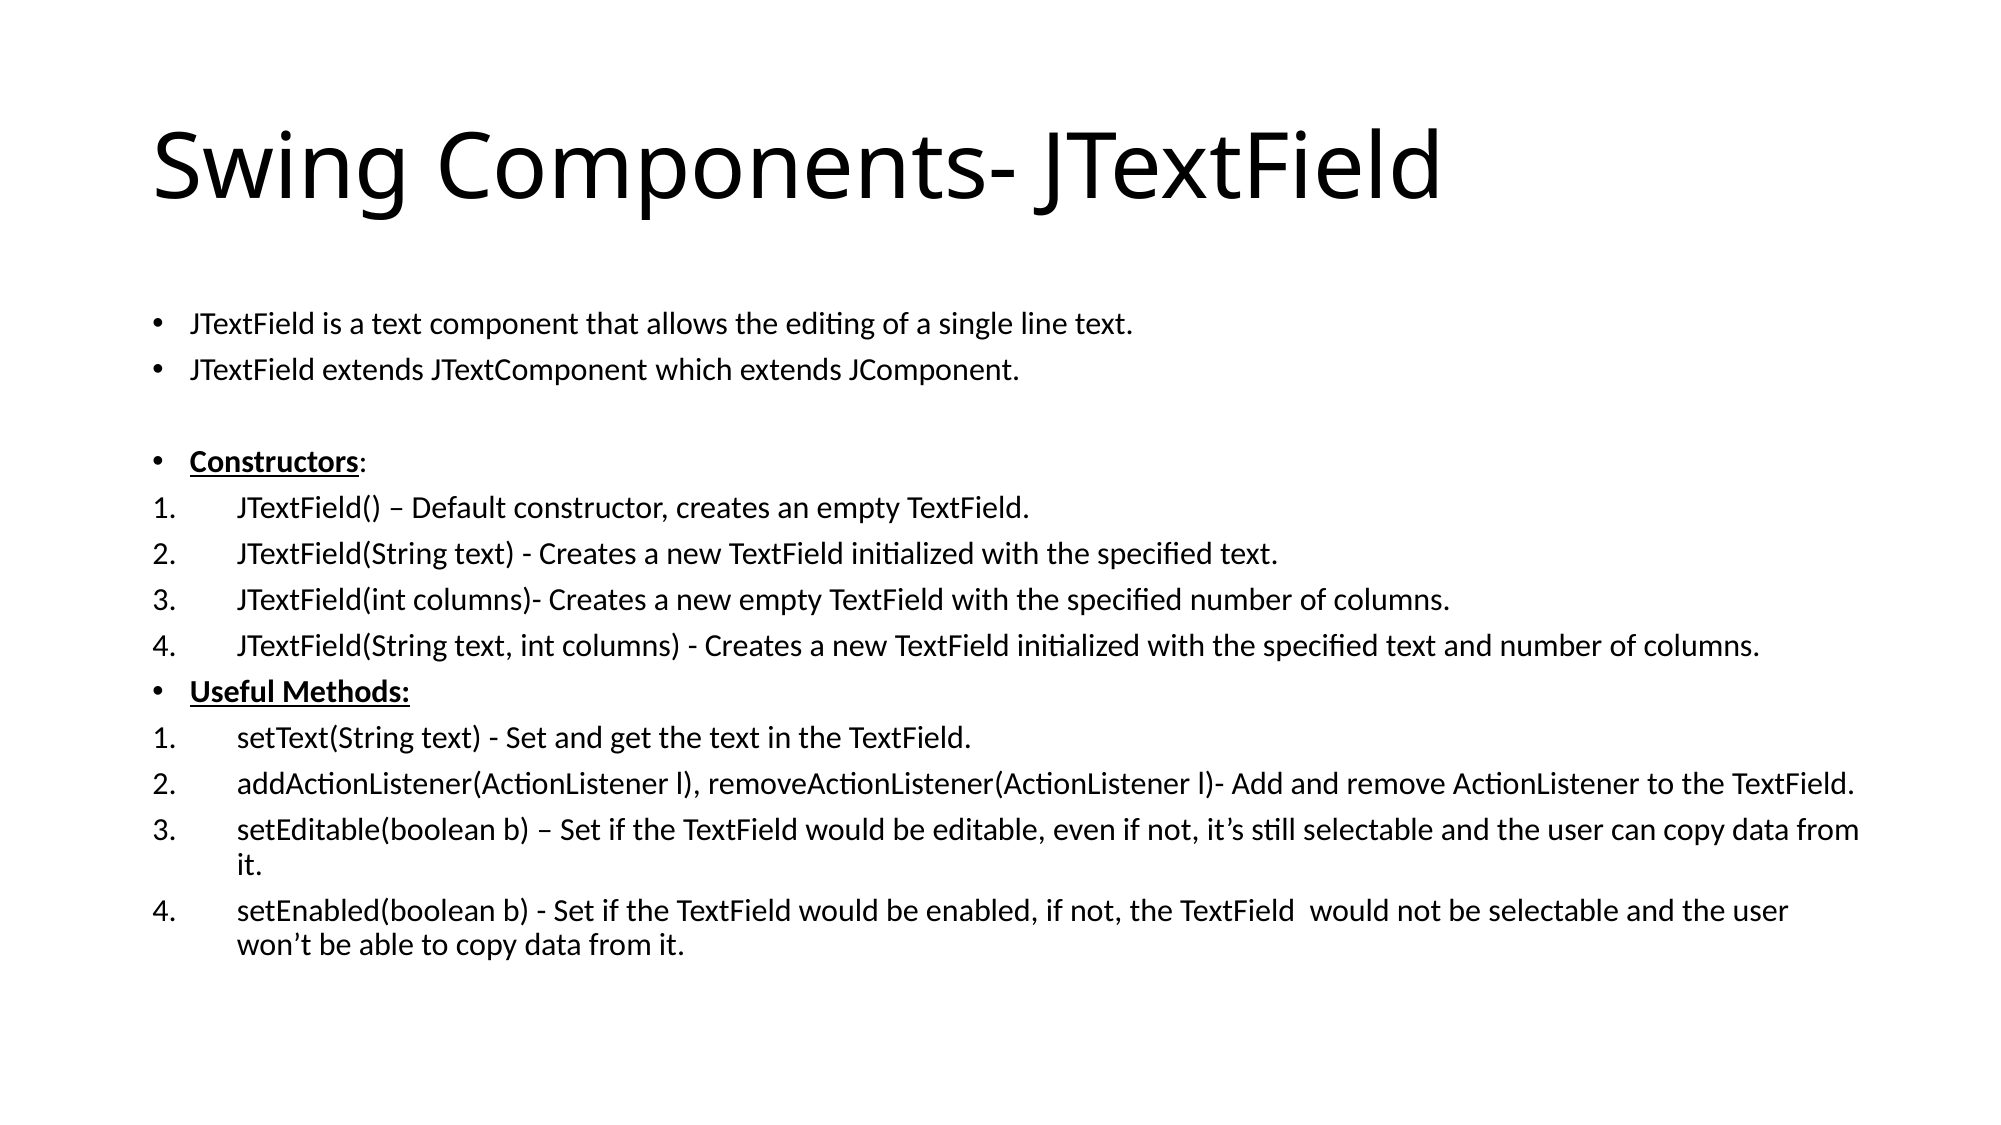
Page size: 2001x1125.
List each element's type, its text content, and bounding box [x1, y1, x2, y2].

list JTextField is a text component that allows the editing of a single line text. JTextField extends JTextComponent which extends JComponent. Constructors: JTextField() – Default constructor, creates an empty TextField. JTextField(String text) - Creates a new TextField initialized with the specified text. JTextField(int columns)- Creates a new empty TextField with the specified number of columns. JTextField(String text, int columns) - Creates a new TextField initialized with the specified text and number of columns. Useful Methods: setText(String text) - Set and get the text in the TextField. addActionListener(ActionListener l), removeActionListener(ActionListener l)- Add and remove ActionListener to the TextField. setEditable(boolean b) – Set if the TextField would be editable, even if not, it’s still selectable and the user can copy data from it. setEnabled(boolean b) - Set if the TextField would be enabled, if not, the TextField would not be selectable and the user won’t be able to copy data from it. [137, 299, 1885, 1014]
title Swing Components- JTextField [137, 59, 1863, 278]
